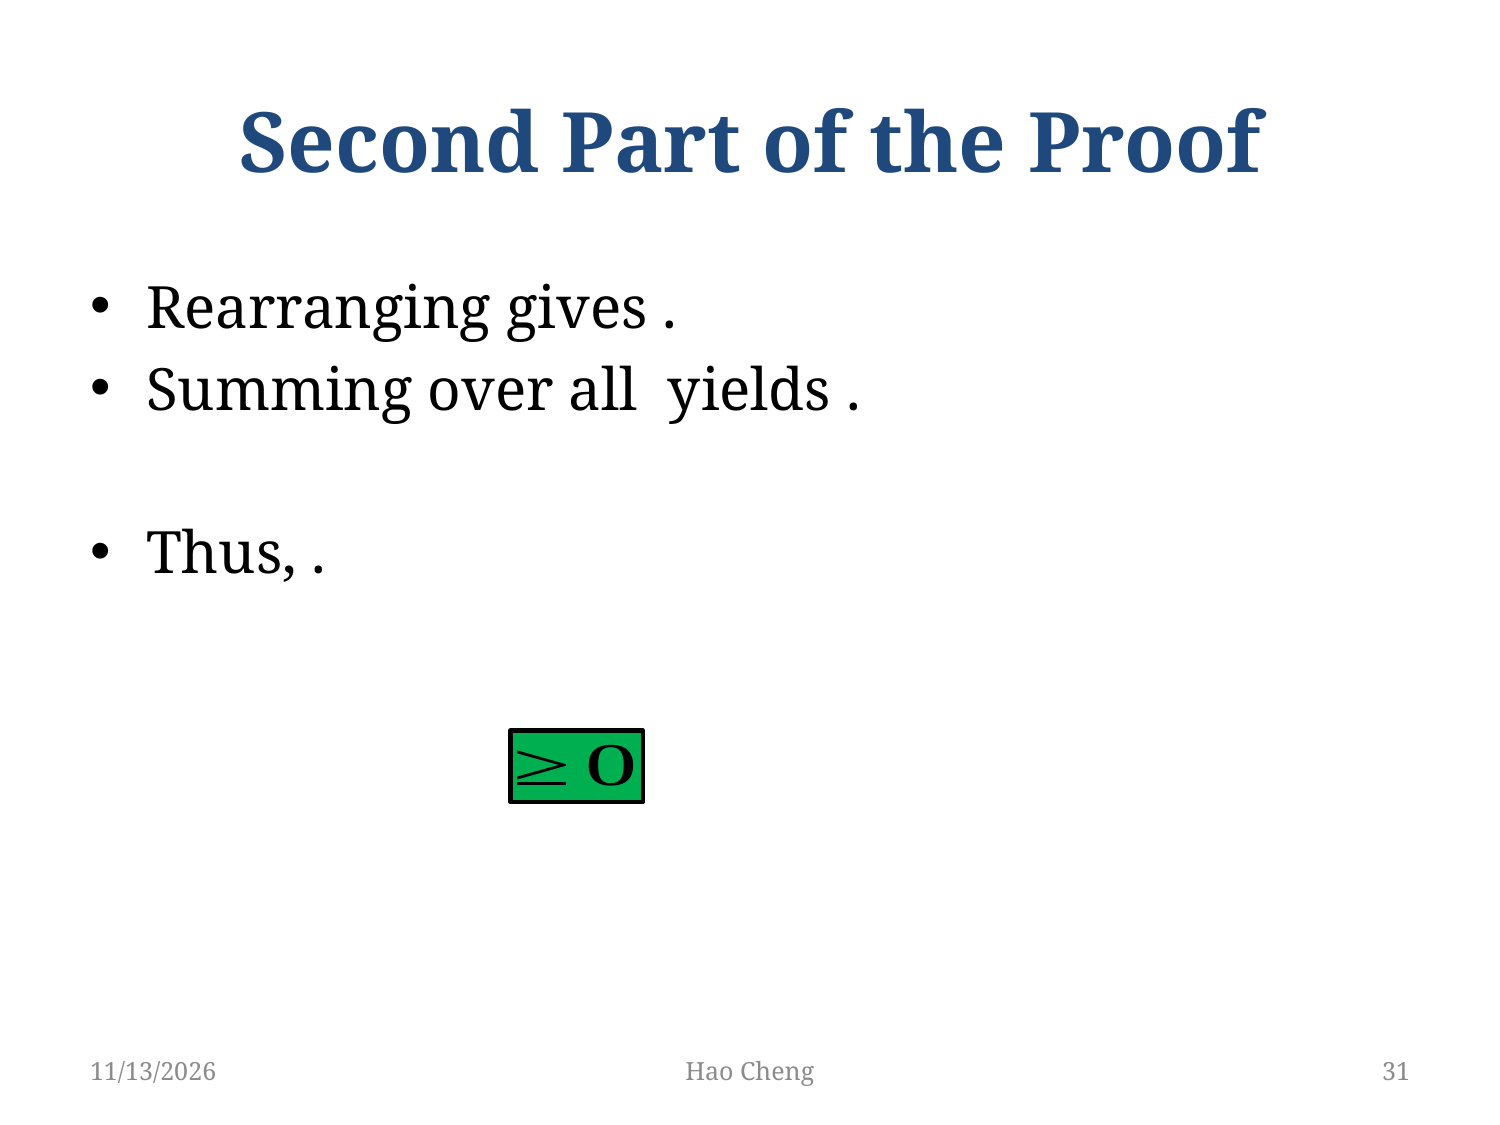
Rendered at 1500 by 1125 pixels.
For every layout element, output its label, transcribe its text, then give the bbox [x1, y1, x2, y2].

title Second Part of the Proof [75, 45, 1425, 233]
slide_number 31 [1074, 1042, 1425, 1103]
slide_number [75, 1042, 425, 1103]
footer Hao Cheng [512, 1042, 988, 1103]
